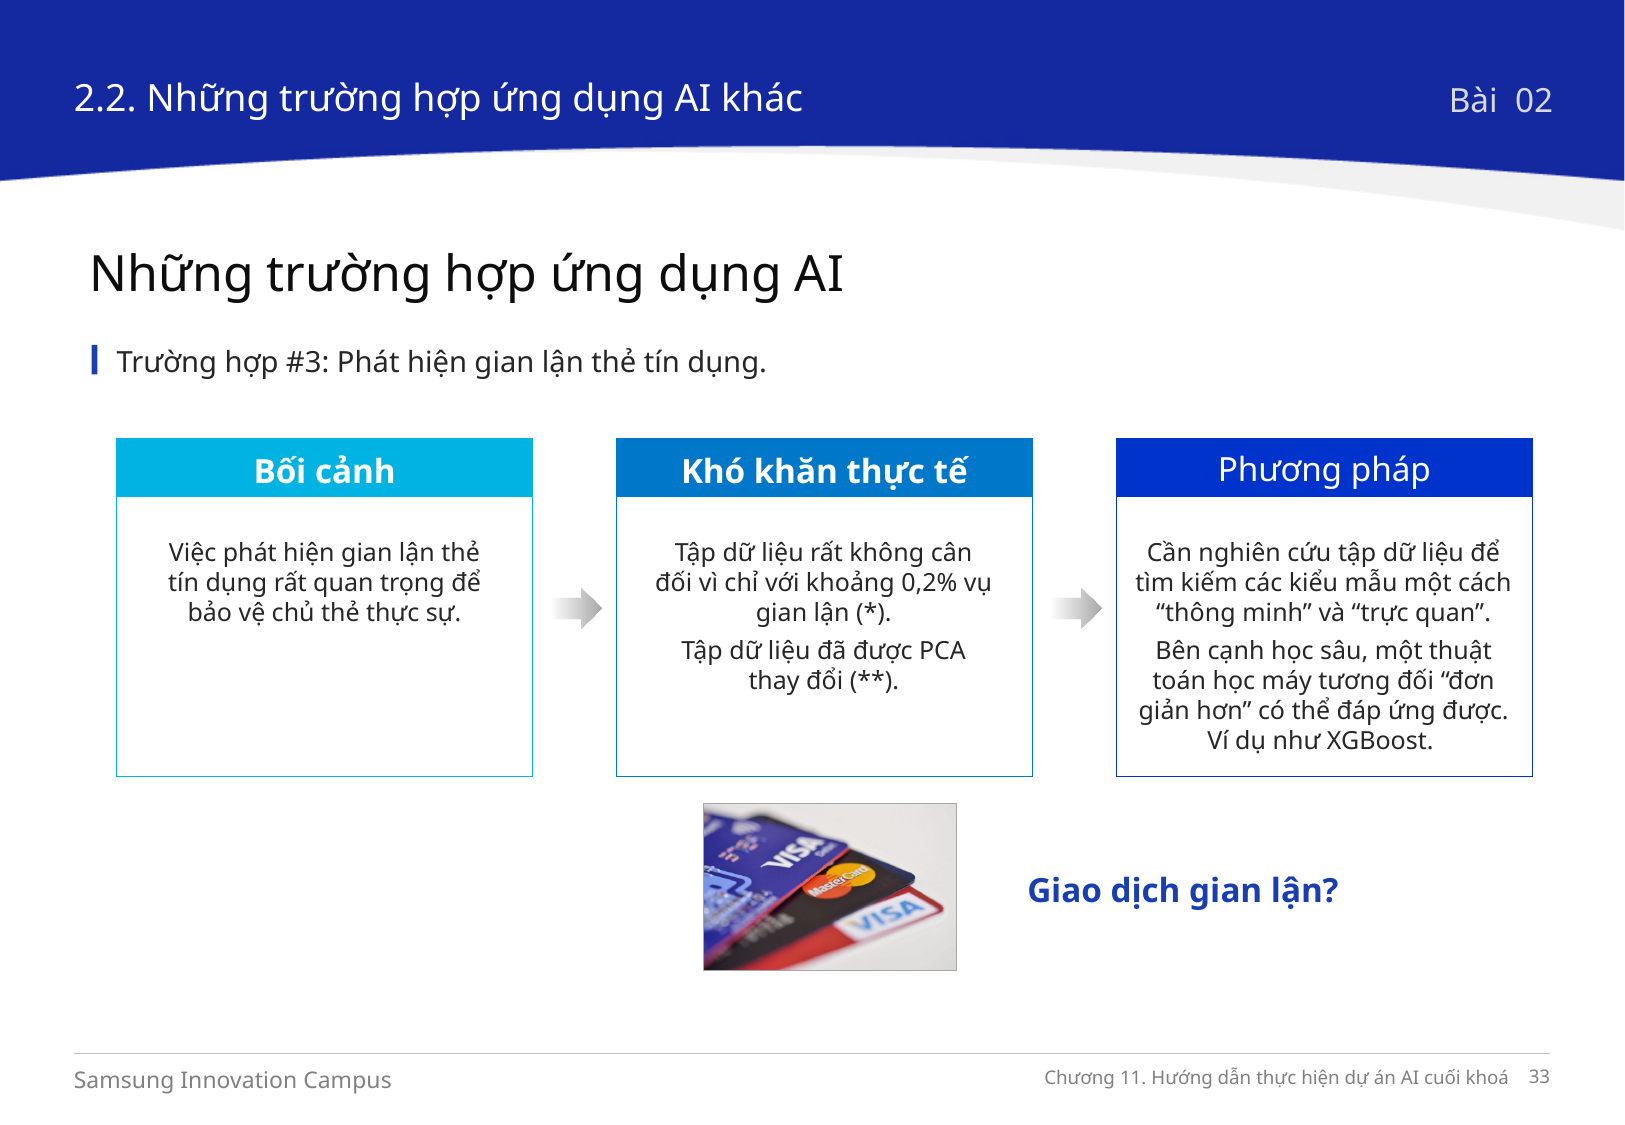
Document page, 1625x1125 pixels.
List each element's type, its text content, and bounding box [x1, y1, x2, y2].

text_box Những trường hợp ứng dụng AI [89, 241, 1534, 303]
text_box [91, 343, 1533, 379]
picture [0, 0, 1625, 1125]
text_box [73, 73, 1554, 120]
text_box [116, 438, 1533, 777]
text_box Giao dịch gian lận? [1012, 862, 1354, 917]
